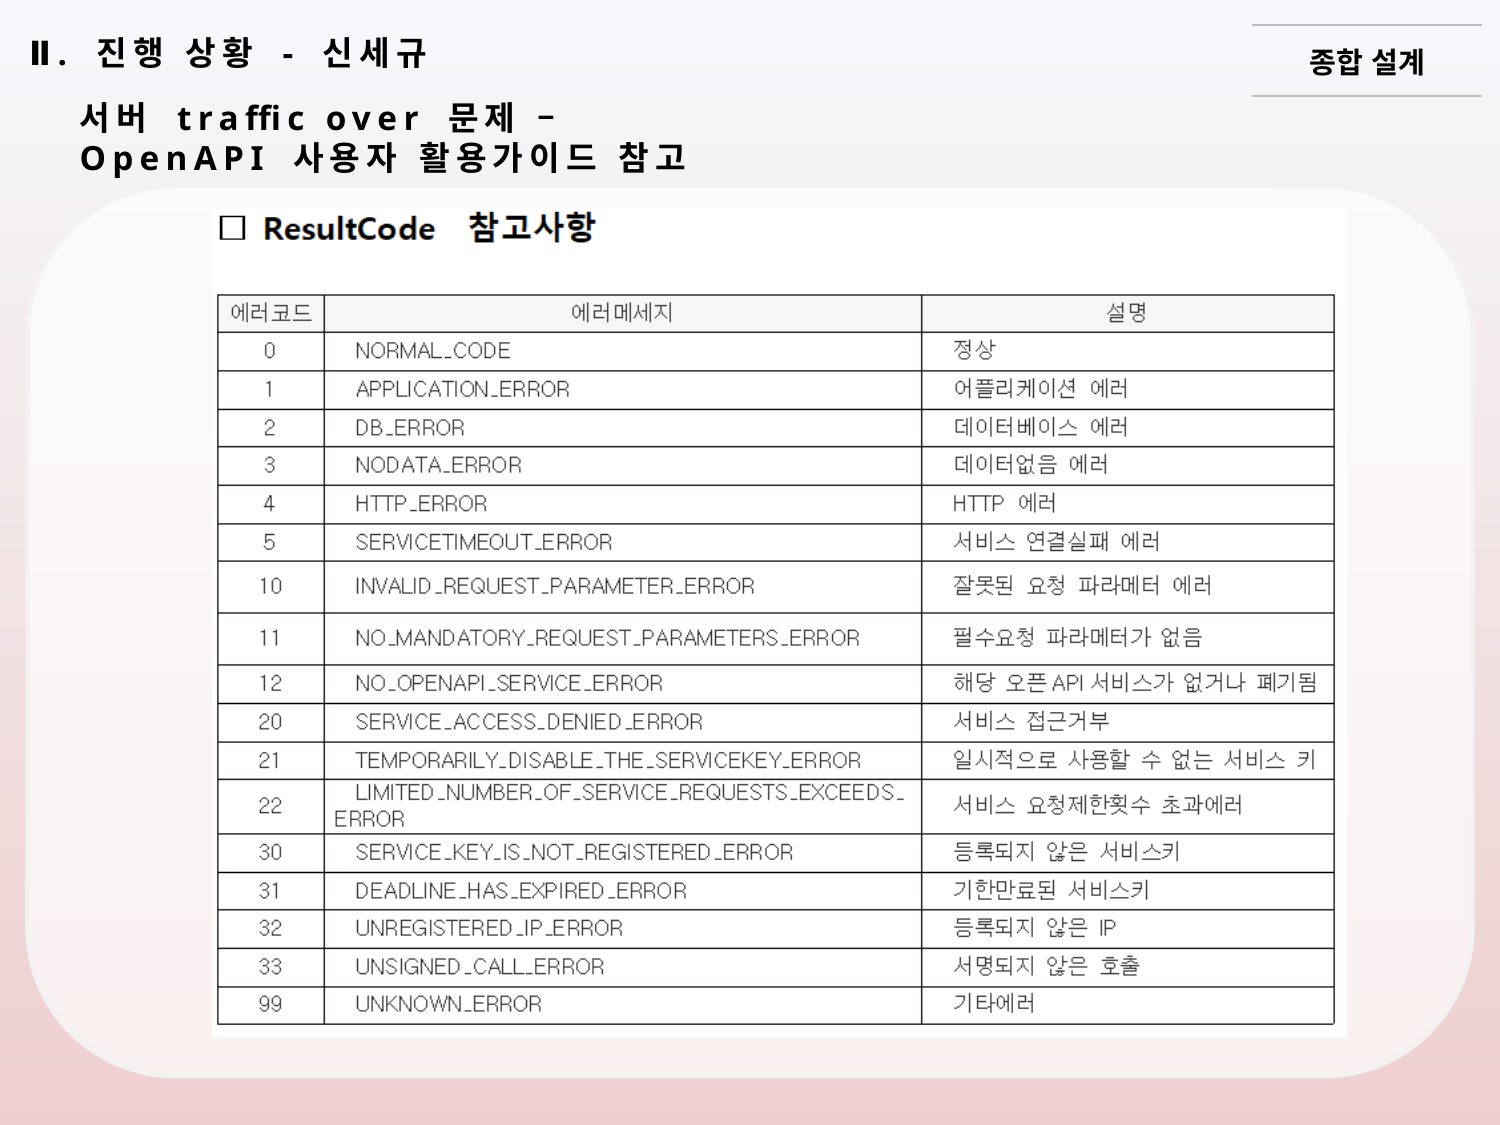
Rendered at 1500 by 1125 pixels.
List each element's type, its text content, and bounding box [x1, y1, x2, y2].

text_box [25, 183, 1475, 1079]
text_box 서버 traffic over 문제 – OpenAPI 사용자 활용가이드 참고 [64, 89, 739, 185]
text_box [1251, 0, 1483, 97]
picture [211, 207, 1347, 1037]
text_box Ⅱ. 진행 상황 - 신세규 [14, 25, 603, 80]
